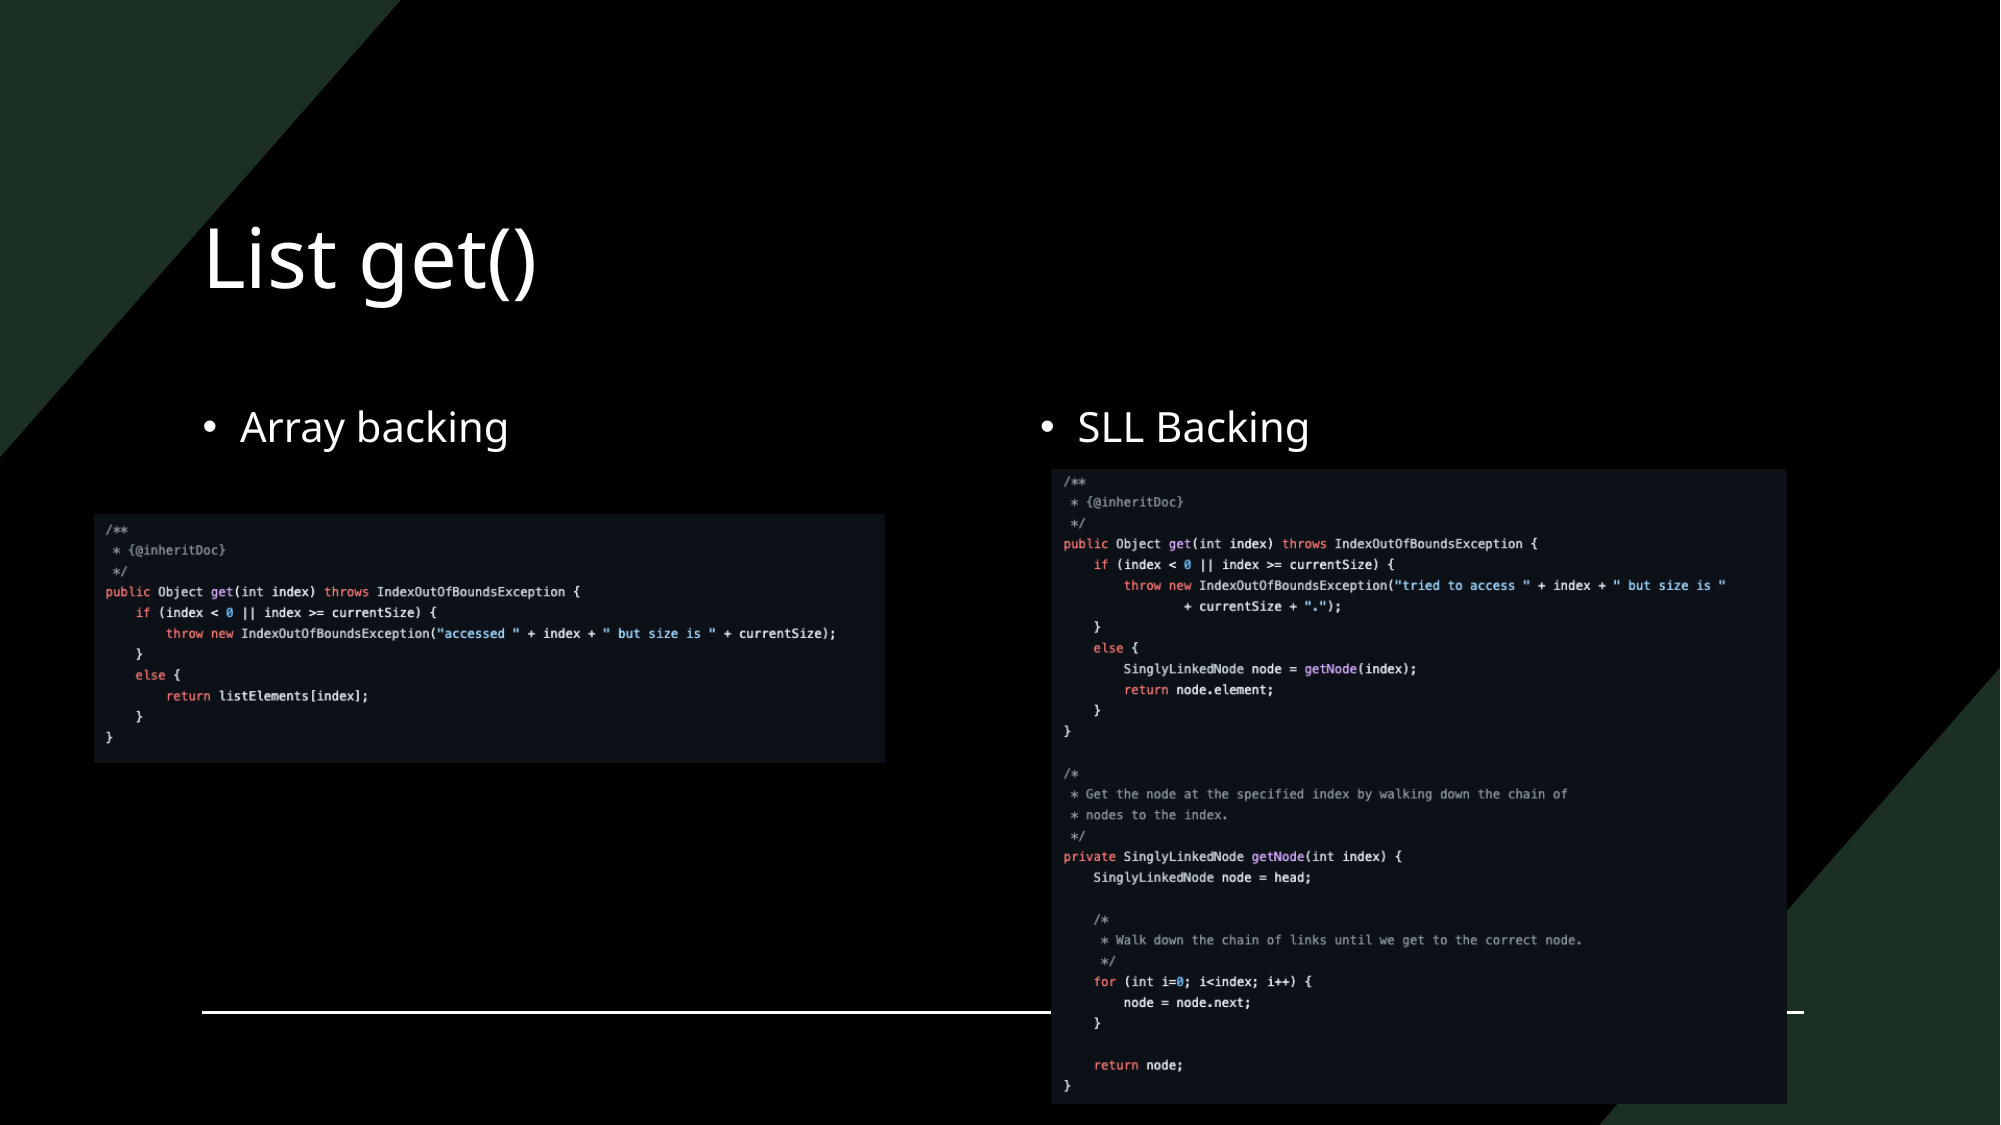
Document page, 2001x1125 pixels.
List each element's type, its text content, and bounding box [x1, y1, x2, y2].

picture [1051, 469, 1787, 1104]
title List get() [187, 143, 1813, 367]
list Array backing [187, 383, 975, 967]
list SLL Backing [1025, 383, 1813, 967]
picture [94, 514, 885, 763]
